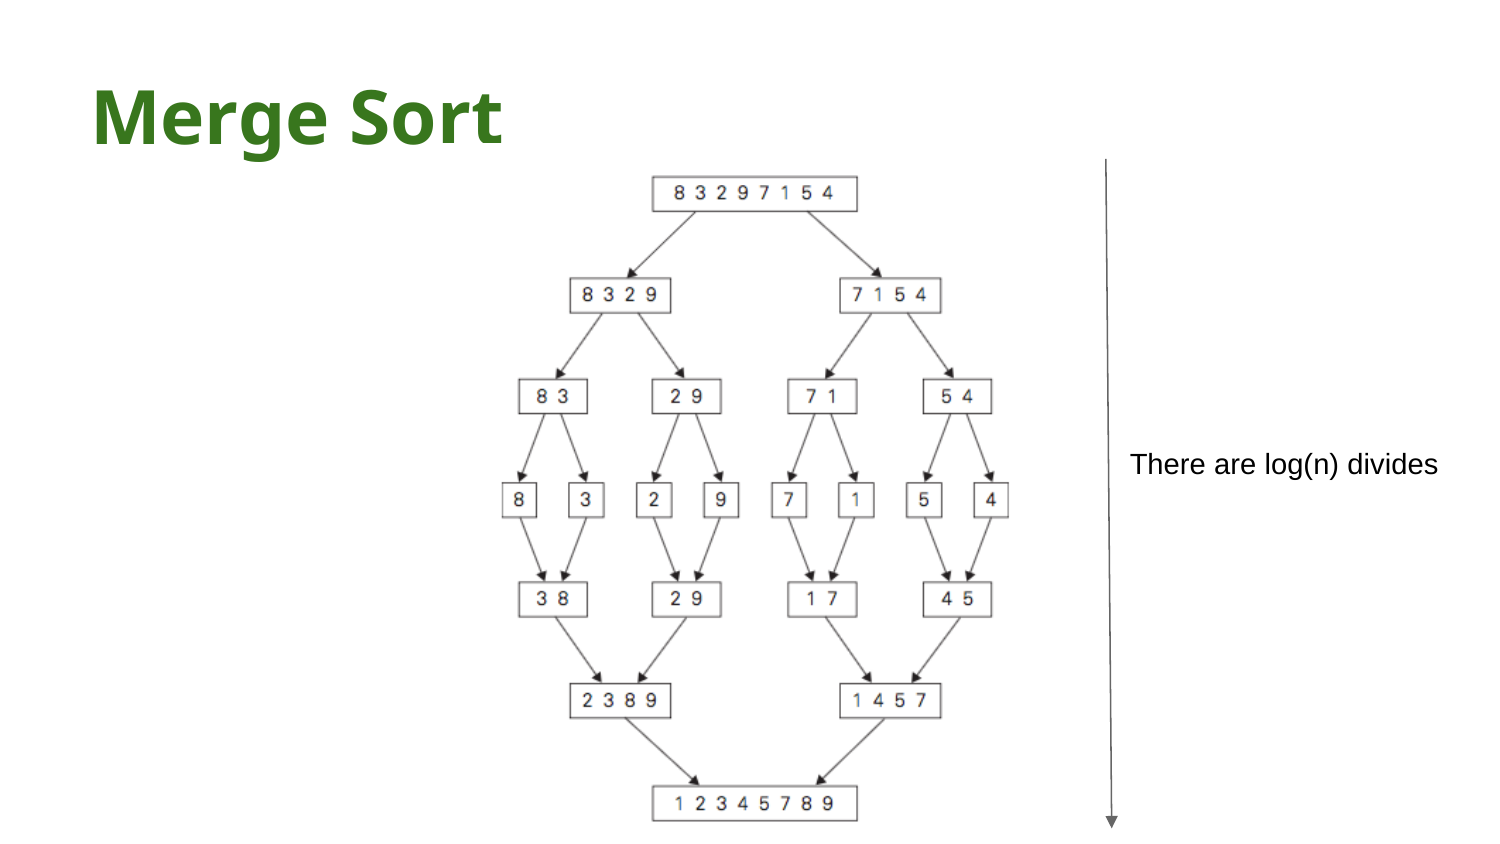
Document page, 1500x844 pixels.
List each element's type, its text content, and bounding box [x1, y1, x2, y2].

text_box There are log(n) divides [1121, 430, 1482, 510]
title Merge Sort [75, 33, 1425, 175]
picture [429, 143, 1116, 833]
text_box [1105, 158, 1112, 829]
